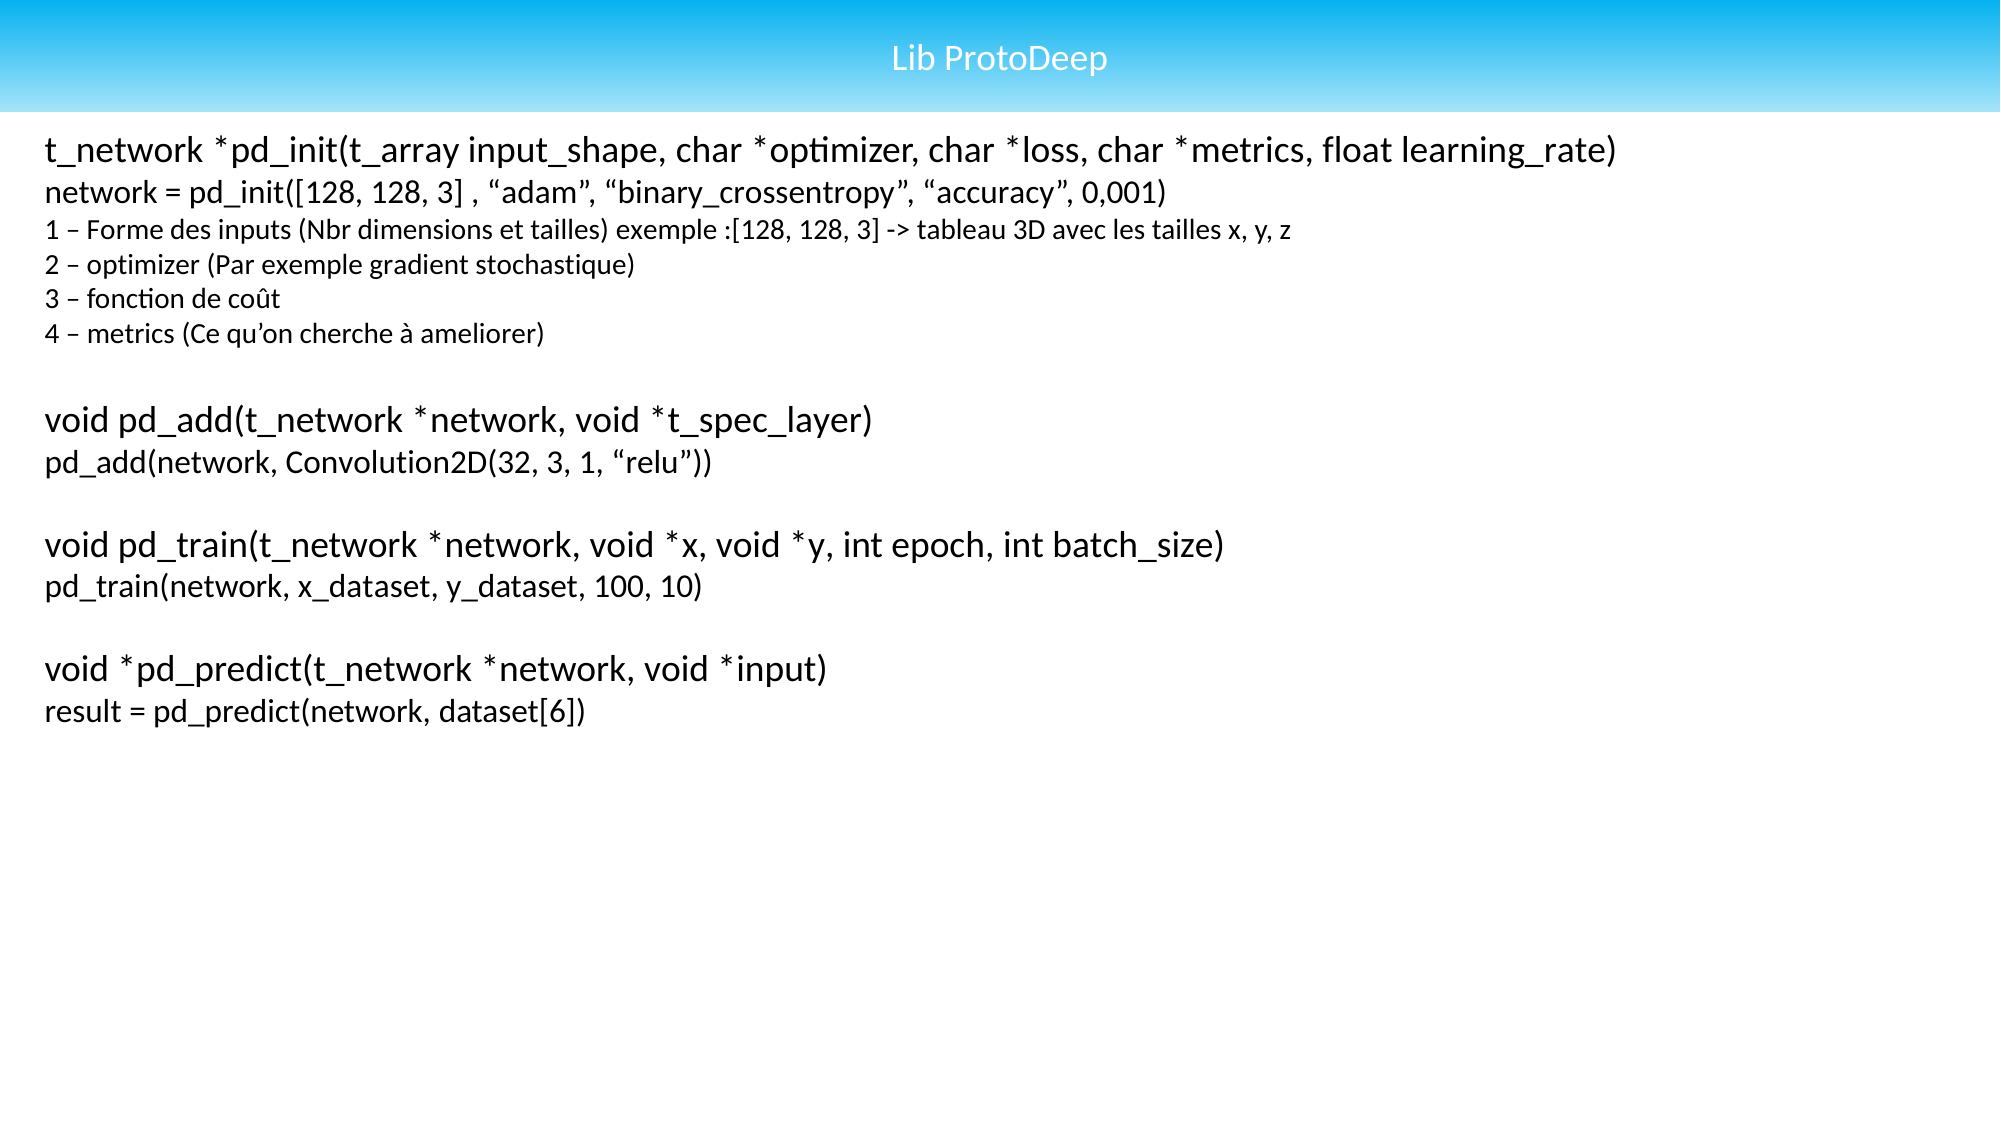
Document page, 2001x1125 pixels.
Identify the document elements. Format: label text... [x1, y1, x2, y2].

text_box Lib ProtoDeep [0, 0, 2000, 112]
text_box t_network *pd_init(t_array input_shape, char *optimizer, char *loss, char *metrics, float learning_rate) network = pd_init([128, 128, 3] , “adam”, “binary_crossentropy”, “accuracy”, 0,001) 1 – Forme des inputs (Nbr dimensions et tailles) exemple :[128, 128, 3] -> tableau 3D avec les tailles x, y, z 2 – optimizer (Par exemple gradient stochastique) 3 – fonction de coût 4 – metrics (Ce qu’on cherche à ameliorer) void pd_add(t_network *network, void *t_spec_layer) pd_add(network, Convolution2D(32, 3, 1, “relu”)) void pd_train(t_network *network, void *x, void *y, int epoch, int batch_size) pd_train(network, x_dataset, y_dataset, 100, 10) void *pd_predict(t_network *network, void *input) result = pd_predict(network, dataset[6]) [29, 117, 1633, 817]
